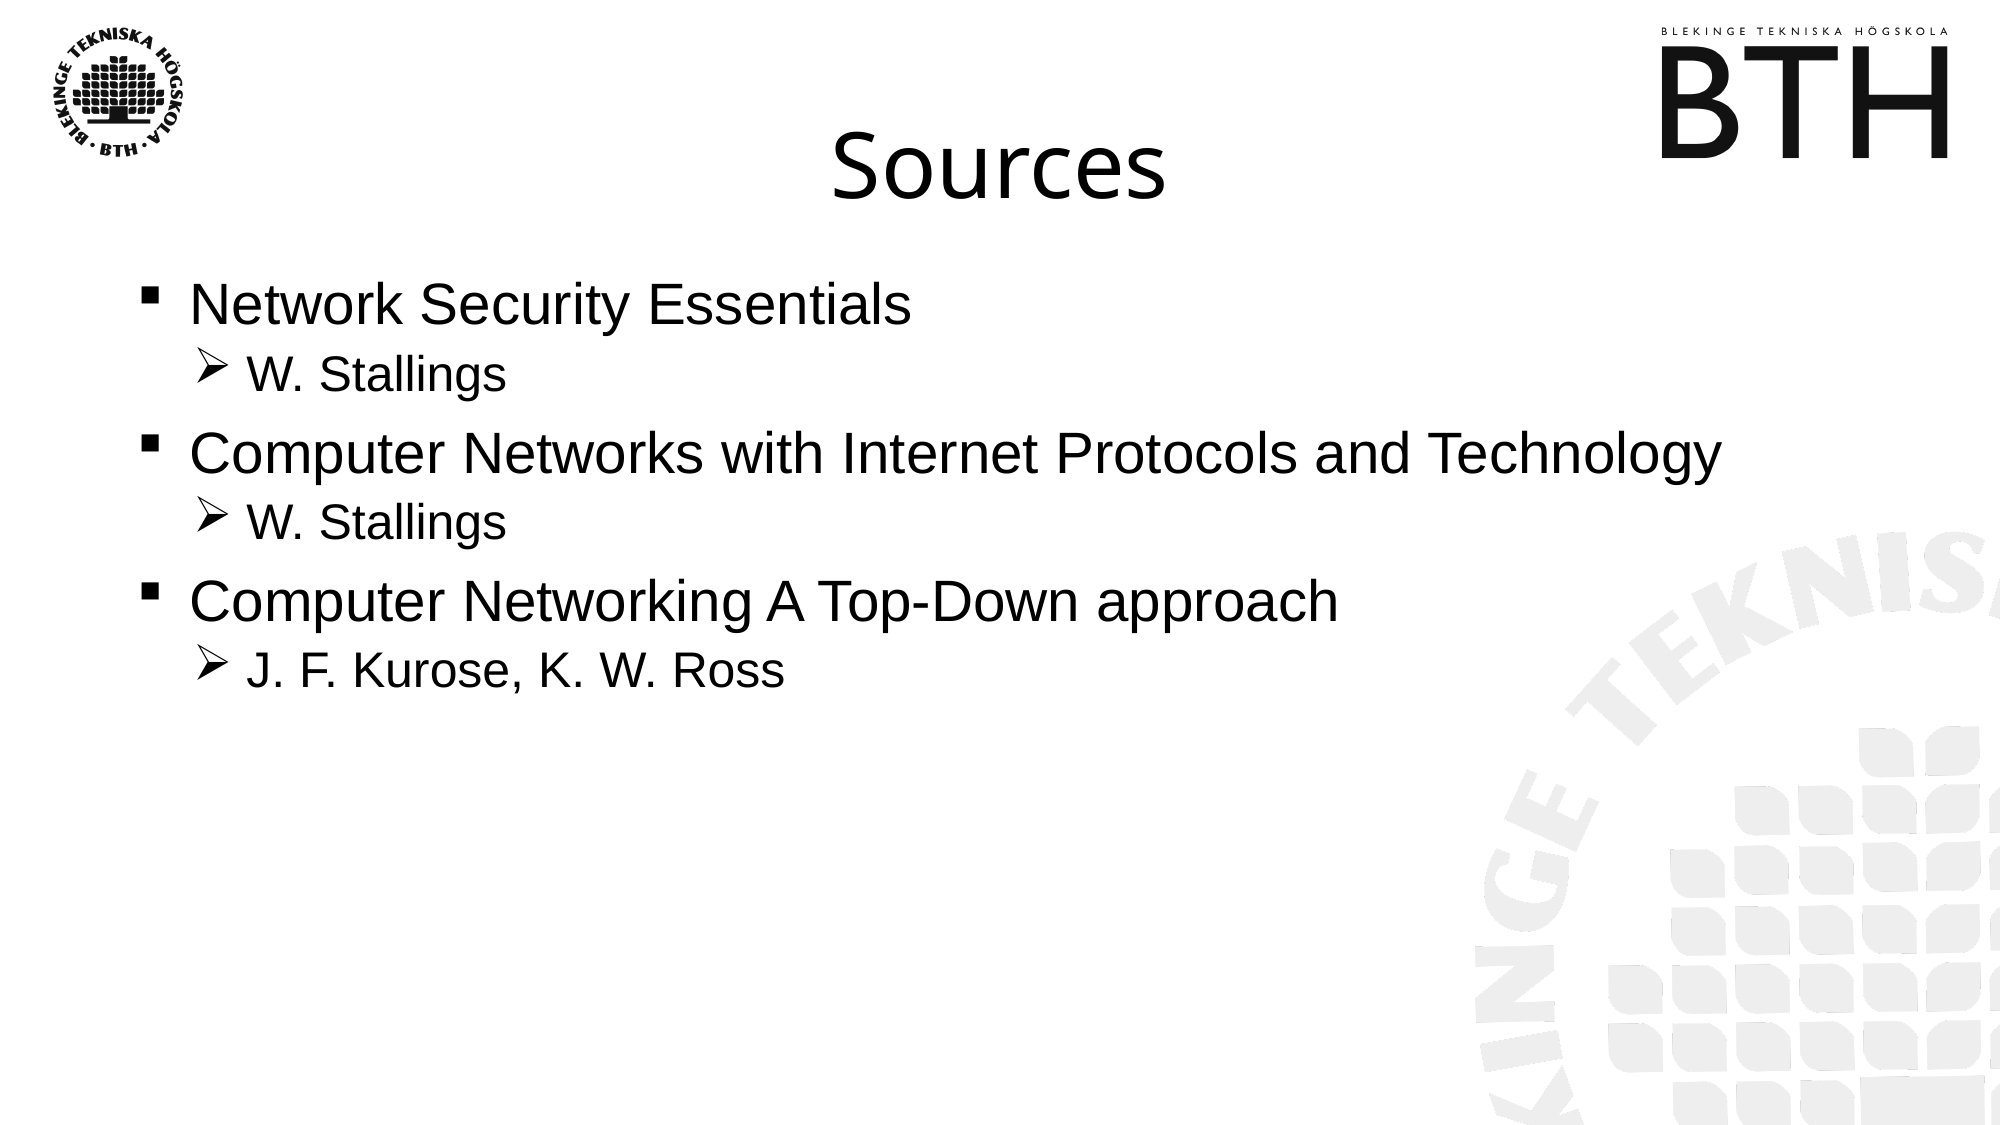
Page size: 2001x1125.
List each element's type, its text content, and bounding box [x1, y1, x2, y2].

title Sources [137, 59, 1863, 267]
list Network Security Essentials W. Stallings Computer Networks with Internet Protocols and Technology W. Stallings Computer Networking A Top-Down approach J. F. Kurose, K. W. Ross [99, 267, 1900, 1024]
picture [1475, 531, 2000, 1125]
picture [47, 21, 189, 163]
picture [1656, 21, 1953, 163]
